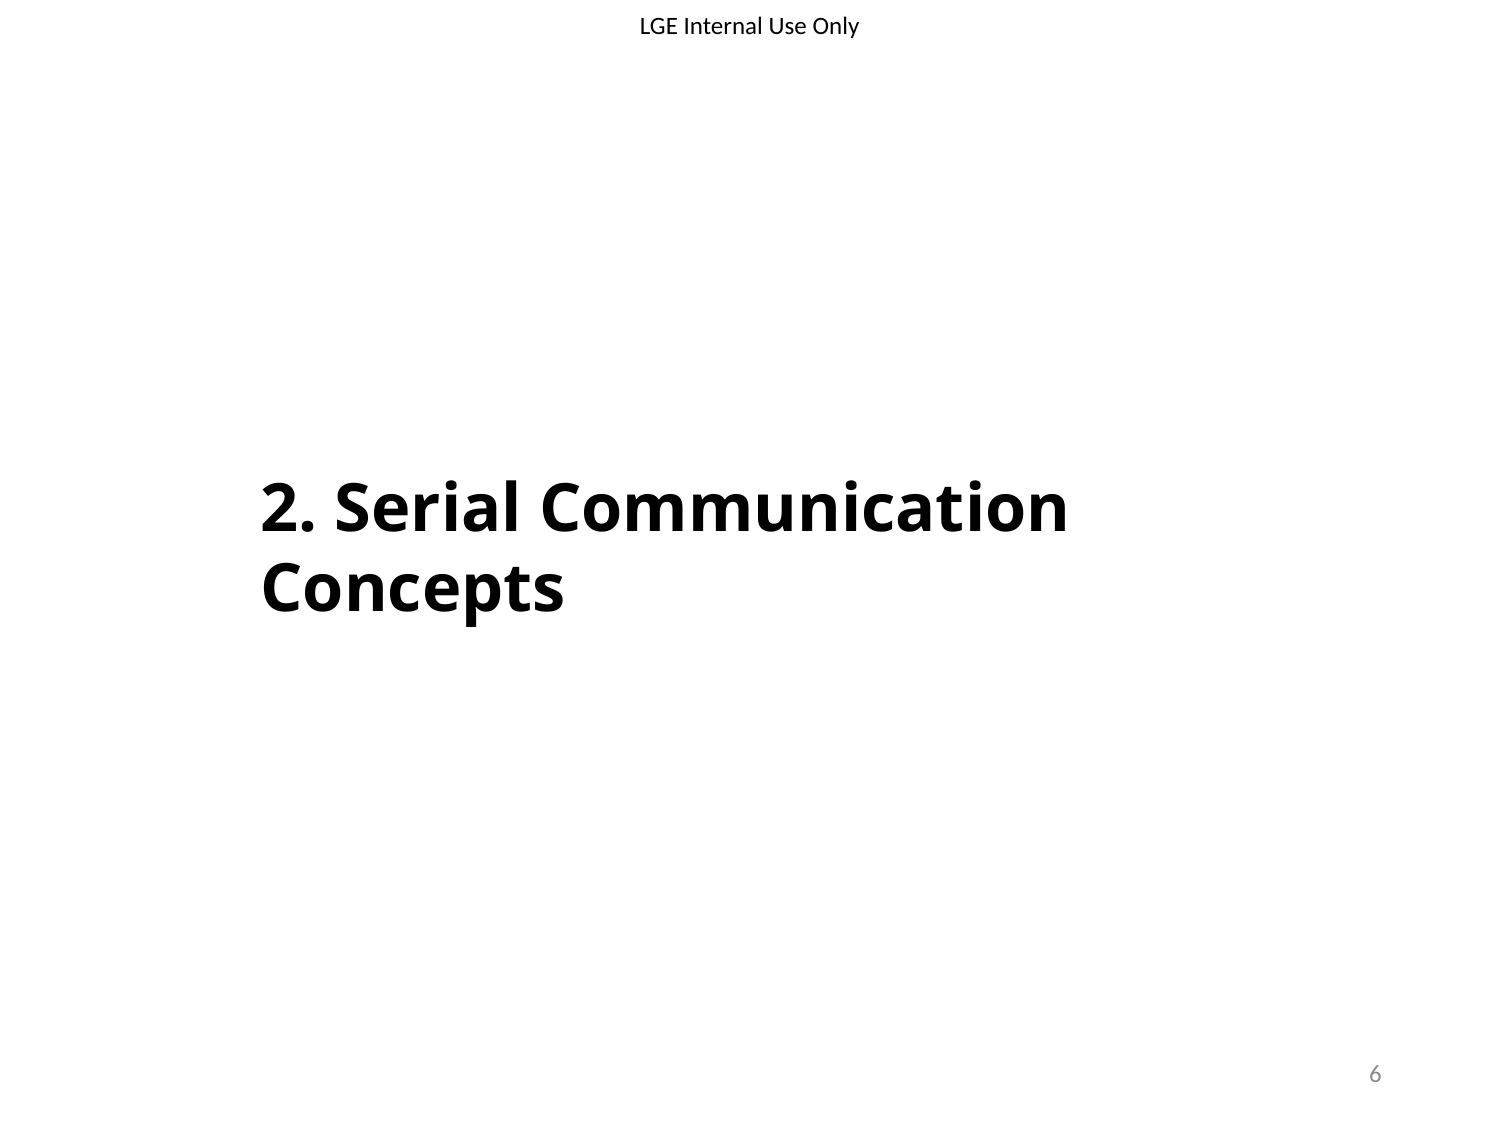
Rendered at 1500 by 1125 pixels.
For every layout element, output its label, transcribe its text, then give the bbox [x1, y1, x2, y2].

text_box 2. Serial Communication Concepts [201, 457, 1318, 633]
slide_number 6 [1059, 1042, 1397, 1103]
